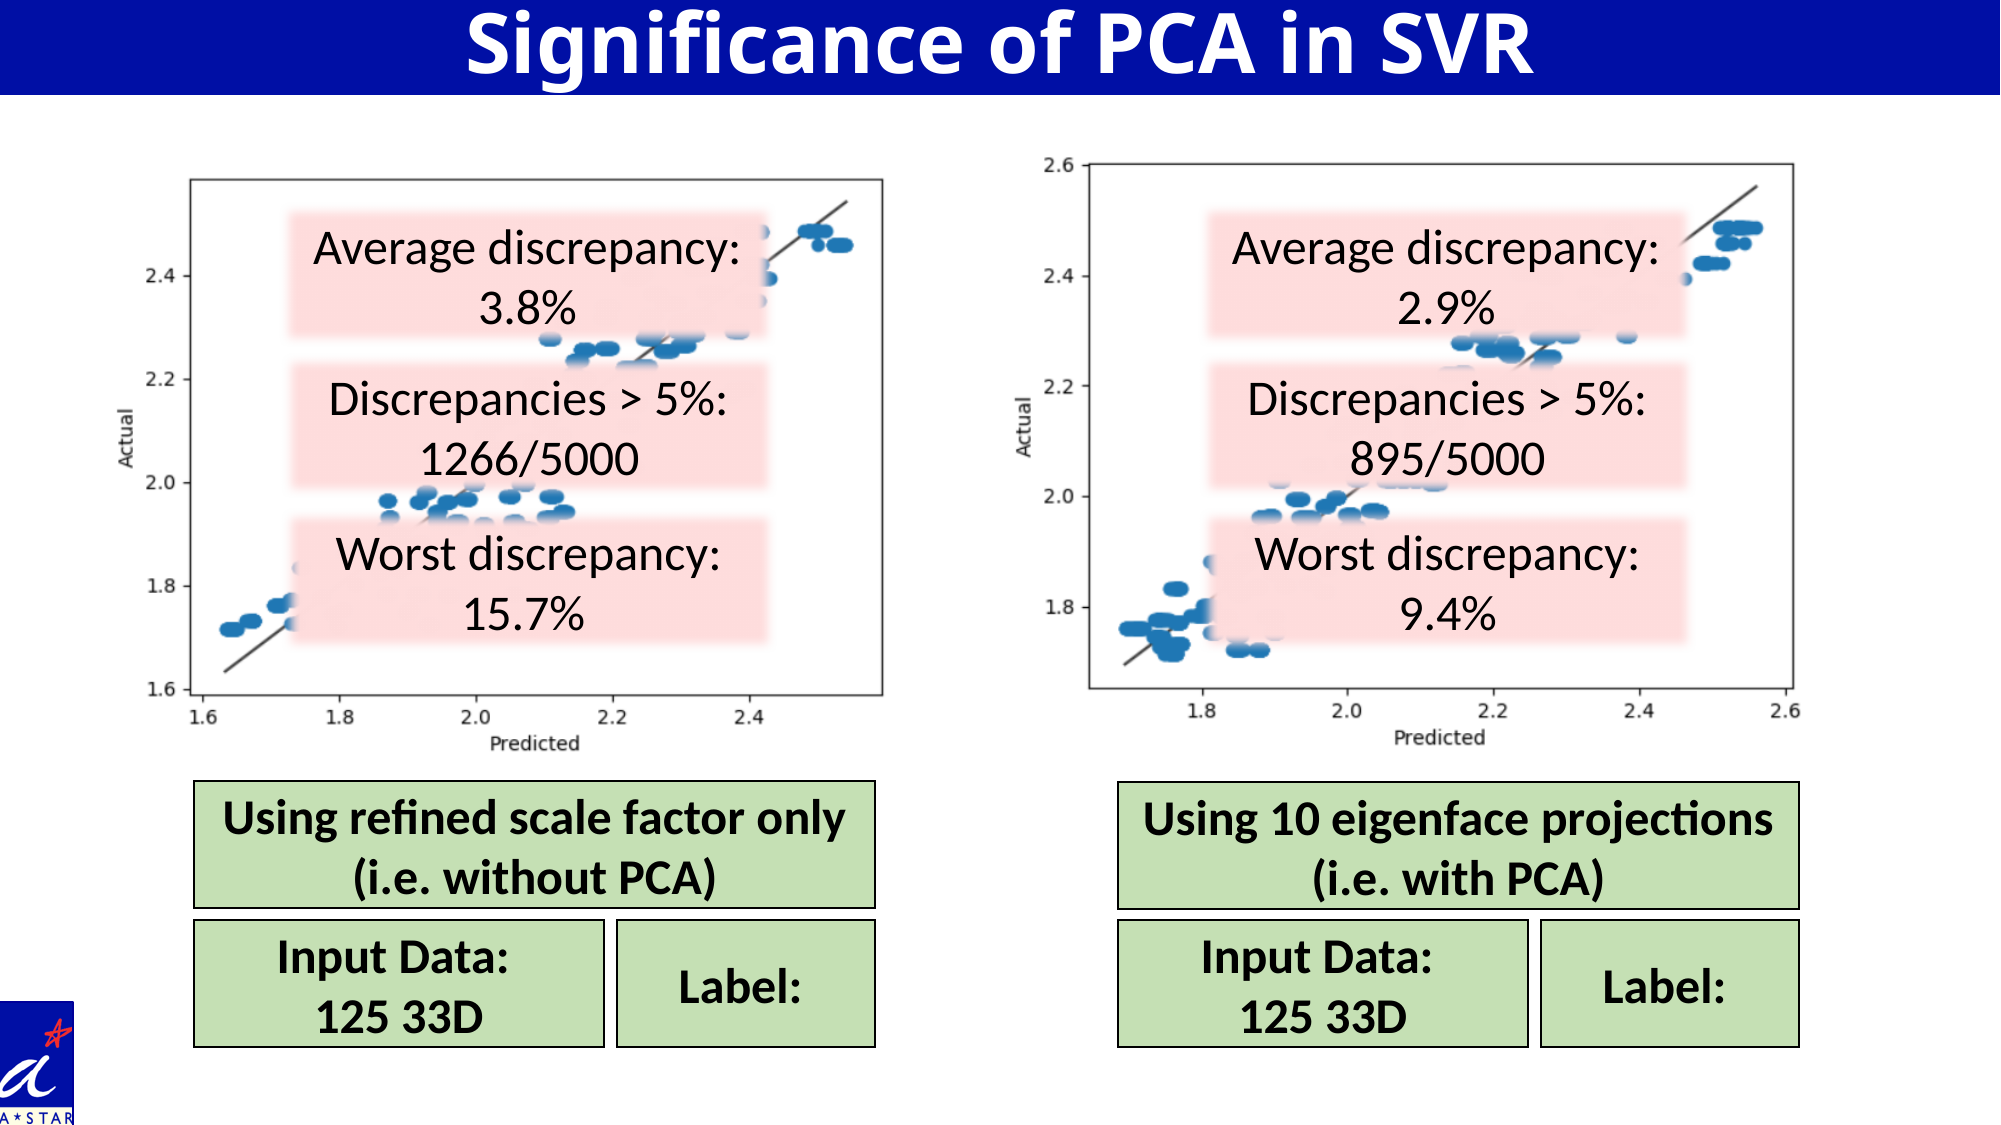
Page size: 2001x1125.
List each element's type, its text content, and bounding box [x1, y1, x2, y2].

picture [115, 165, 913, 757]
text_box Significance of PCA in SVR [0, 0, 2000, 95]
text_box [1117, 919, 1800, 1047]
picture [999, 131, 1838, 757]
text_box Using refined scale factor only (i.e. without PCA) [193, 780, 876, 909]
picture [0, 1003, 73, 1125]
text_box Using 10 eigenface projections (i.e. with PCA) [1117, 781, 1800, 910]
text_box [193, 919, 876, 1047]
